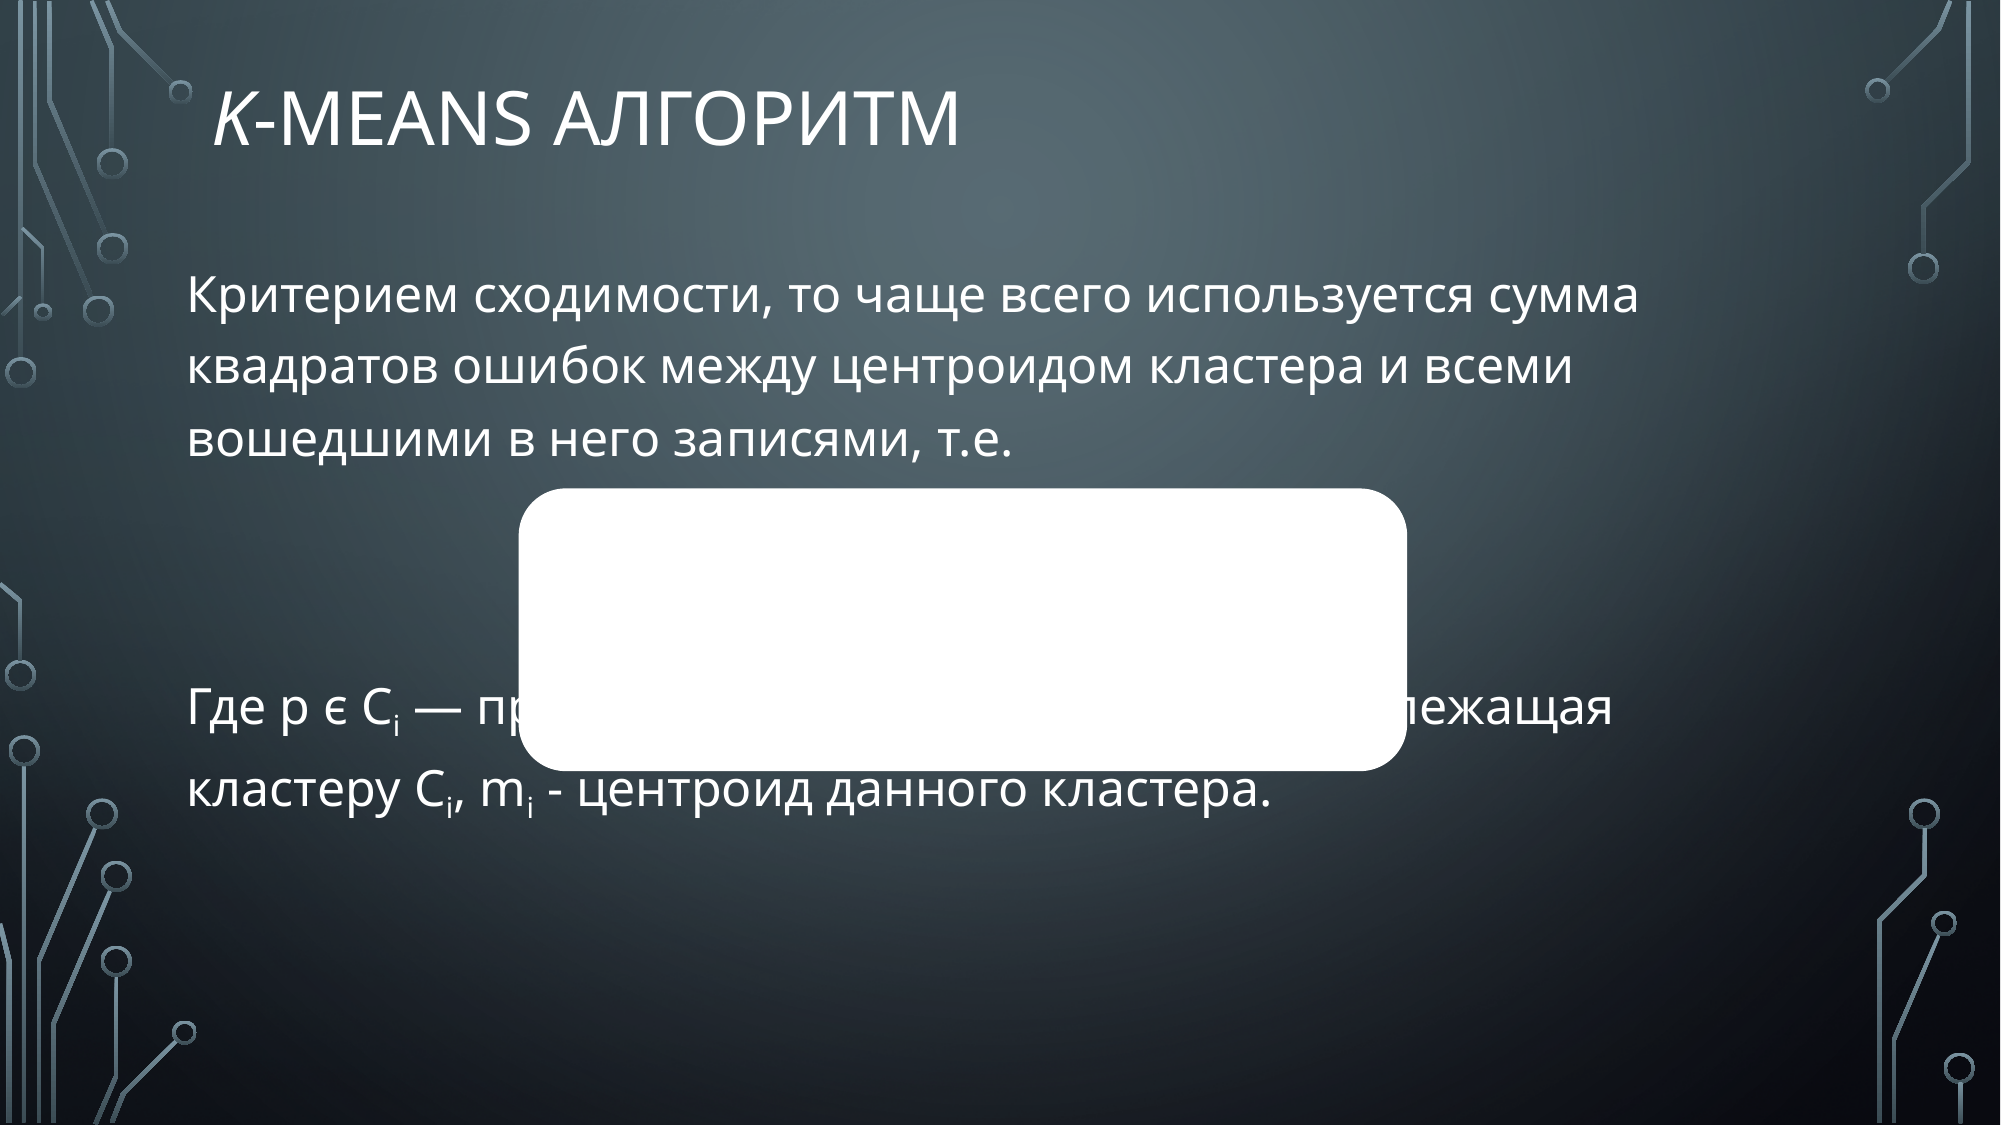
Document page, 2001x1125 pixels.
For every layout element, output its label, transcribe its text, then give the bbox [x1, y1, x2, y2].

title k-Means алгоритм [196, 0, 1822, 243]
text_box [517, 487, 1409, 773]
